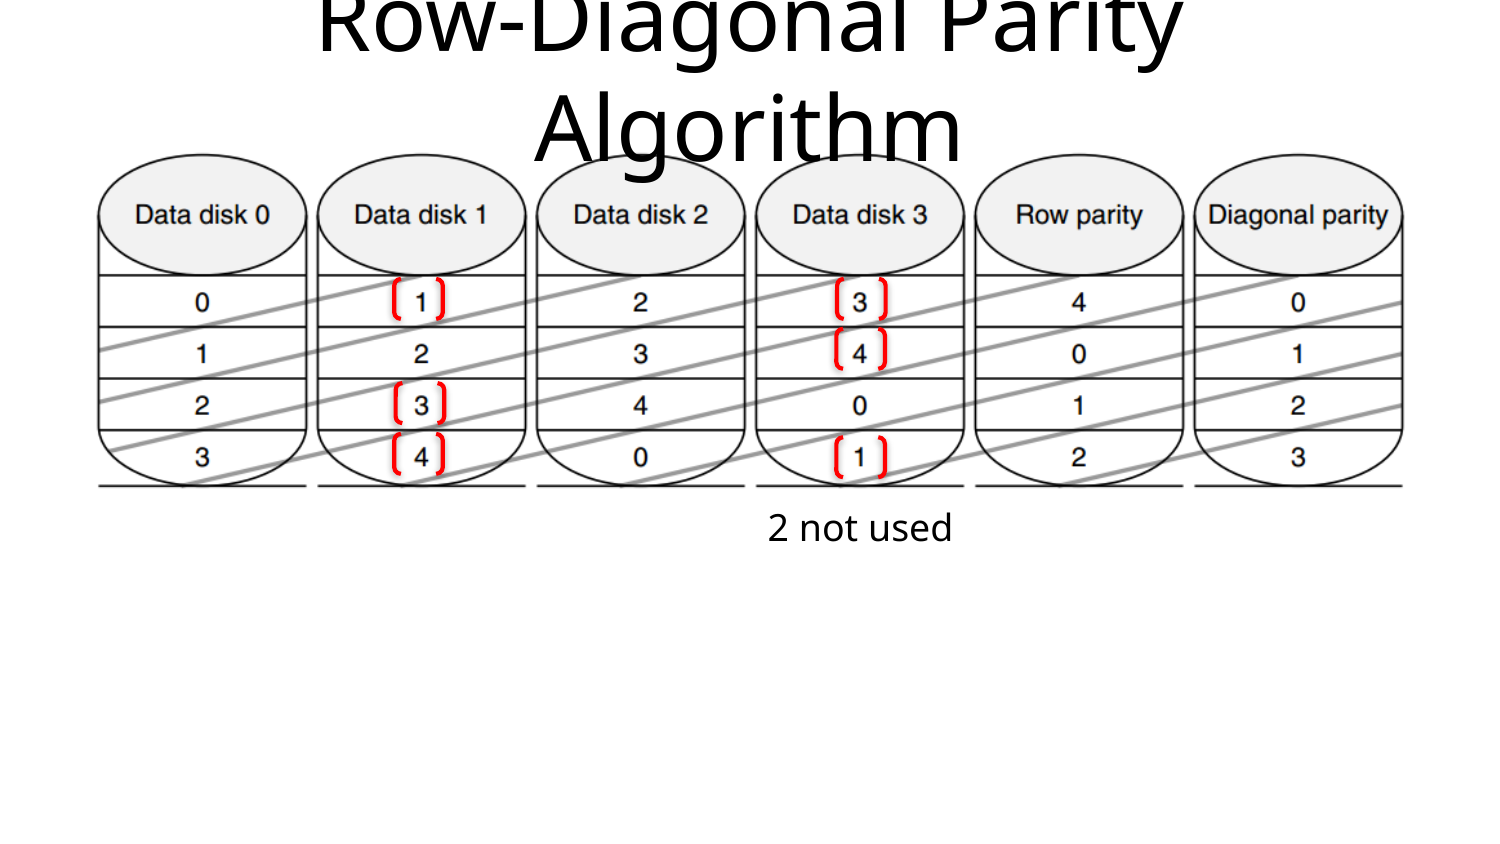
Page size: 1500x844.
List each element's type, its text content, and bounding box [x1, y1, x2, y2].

text_box 2 not used [752, 510, 969, 557]
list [74, 140, 1426, 501]
title Row-Diagonal Parity Algorithm [75, 0, 1425, 139]
